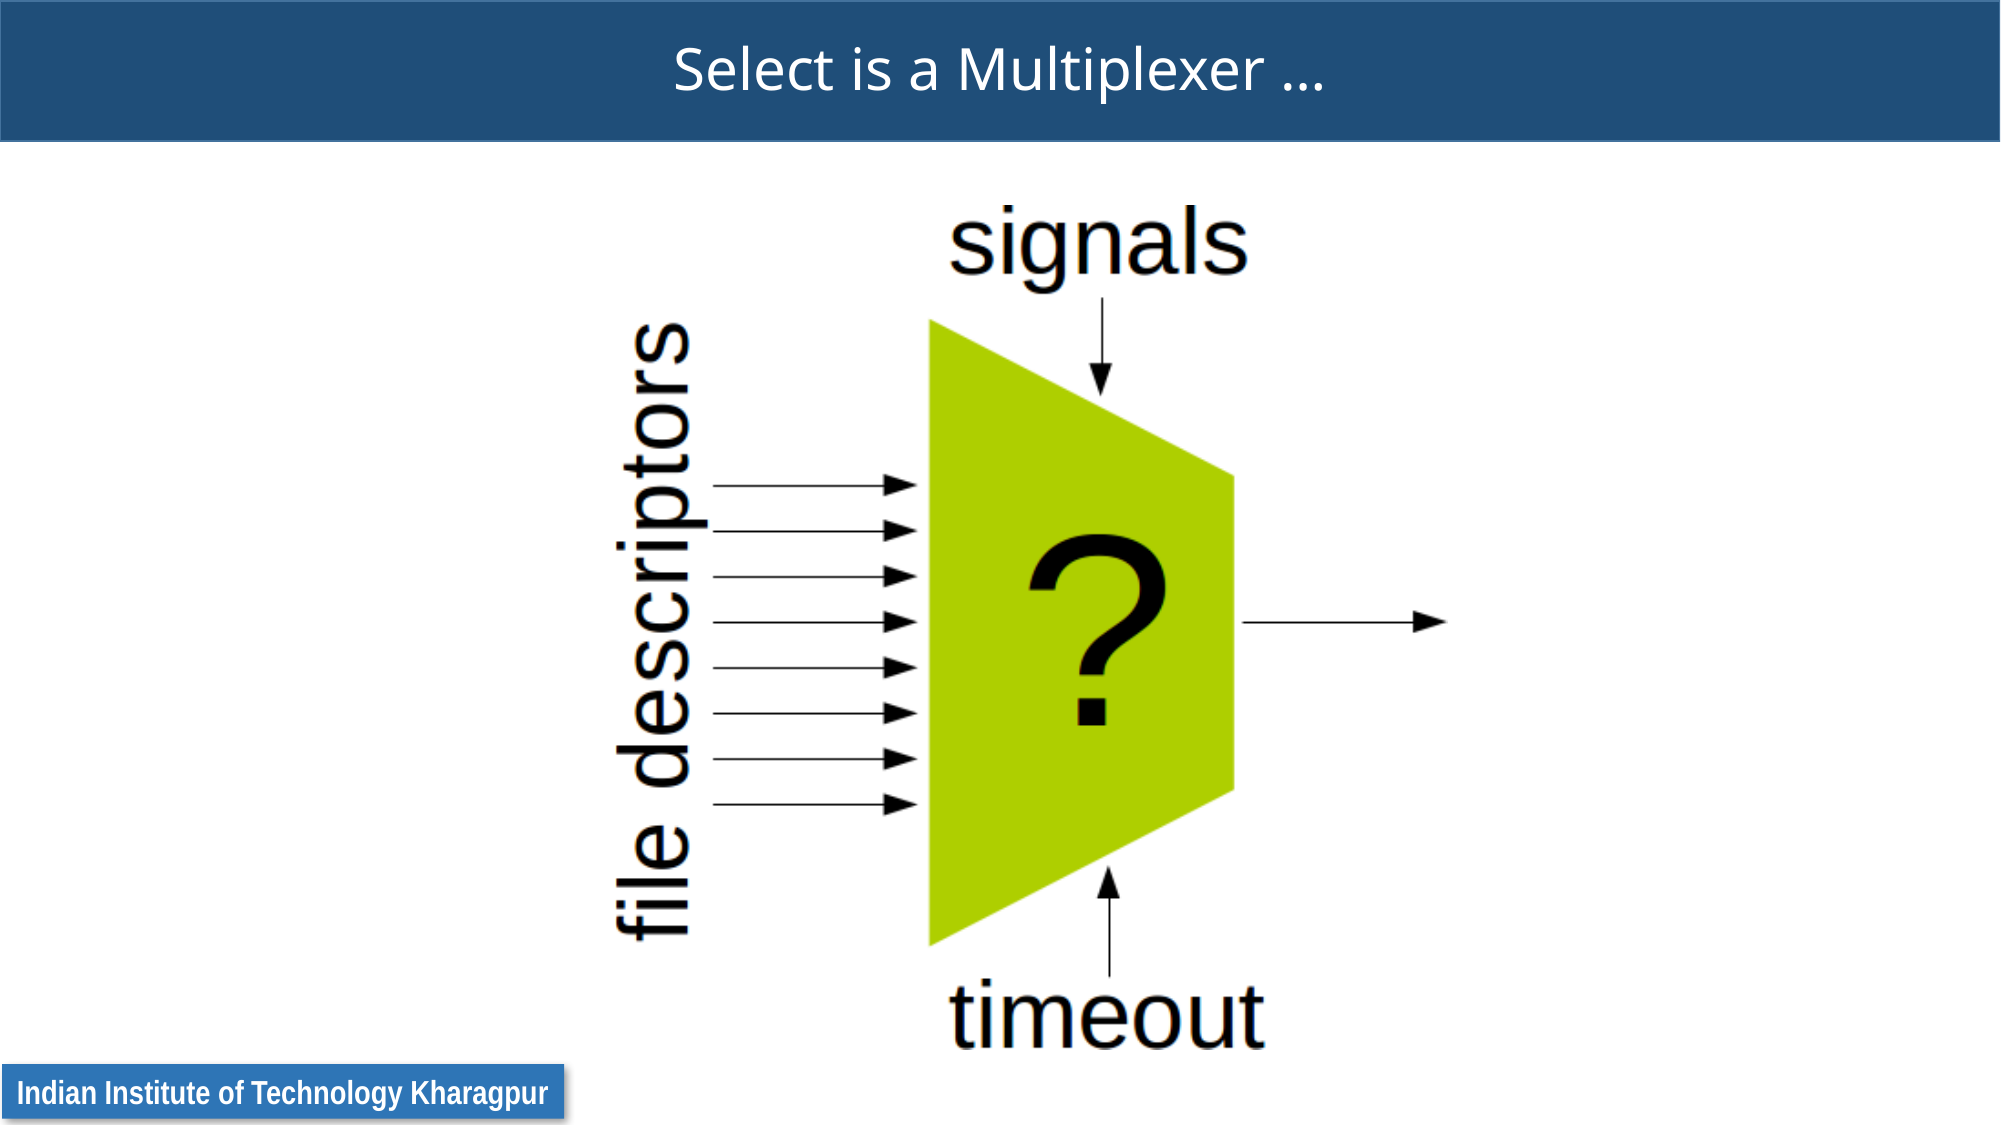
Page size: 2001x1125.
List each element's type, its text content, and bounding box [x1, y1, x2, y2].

picture [615, 205, 1448, 1050]
title Select is a Multiplexer … [0, 1, 2000, 141]
